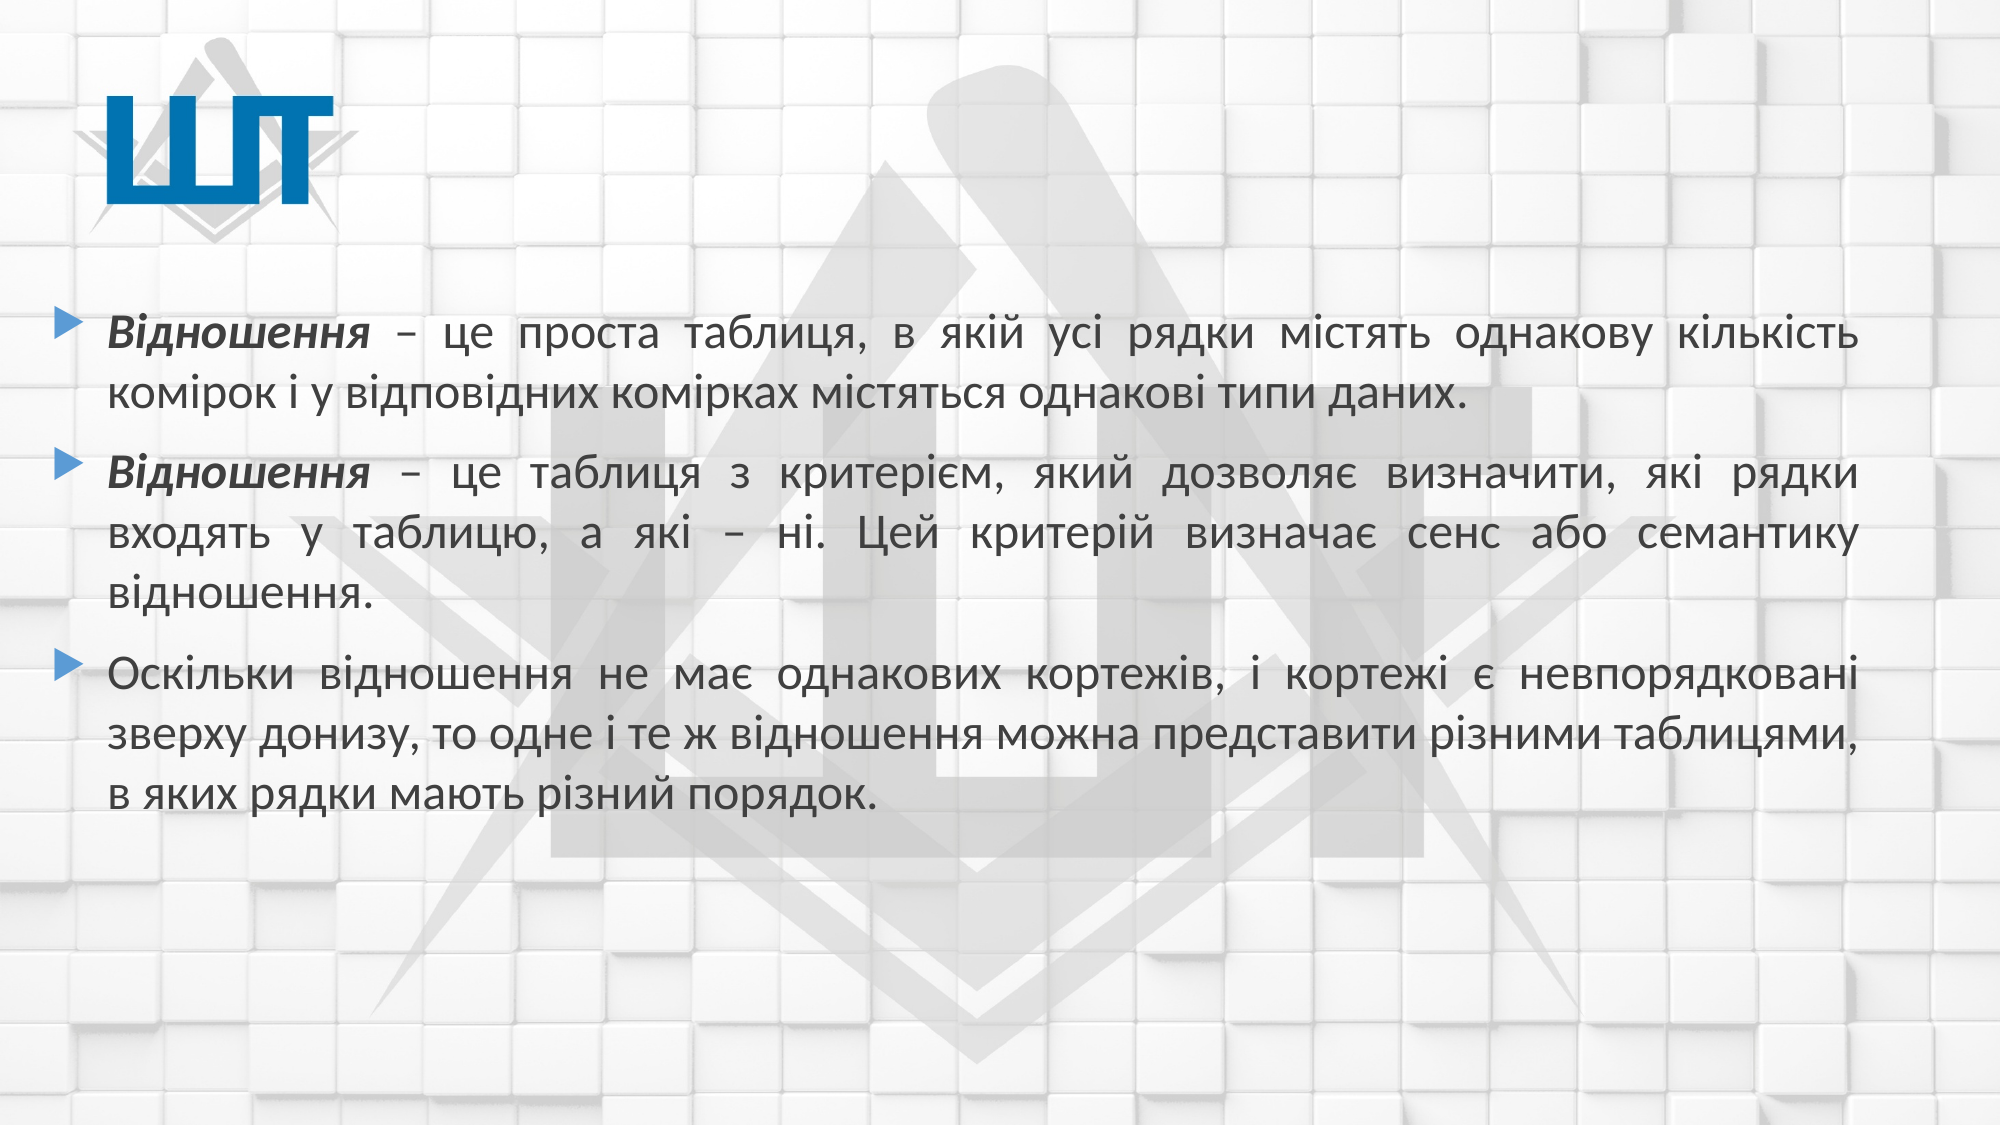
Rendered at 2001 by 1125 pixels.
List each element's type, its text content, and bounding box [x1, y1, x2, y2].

picture [0, 0, 2000, 1125]
text_box Відношення – це проста таблиця, в якій усі рядки містять однакову кількість комірок і у відповідних комірках містяться однакові типи даних. Відношення – це таблиця з критерієм, який дозволяє визначити, які рядки входять у таблицю, а які – ні. Цей критерій визначає сенс або семантику відношення. Оскільки відношення не має однакових кортежів, і кортежі є невпорядковані зверху донизу, то одне і те ж відношення можна представити різними таблицями, в яких рядки мають різний порядок. [36, 290, 1876, 934]
